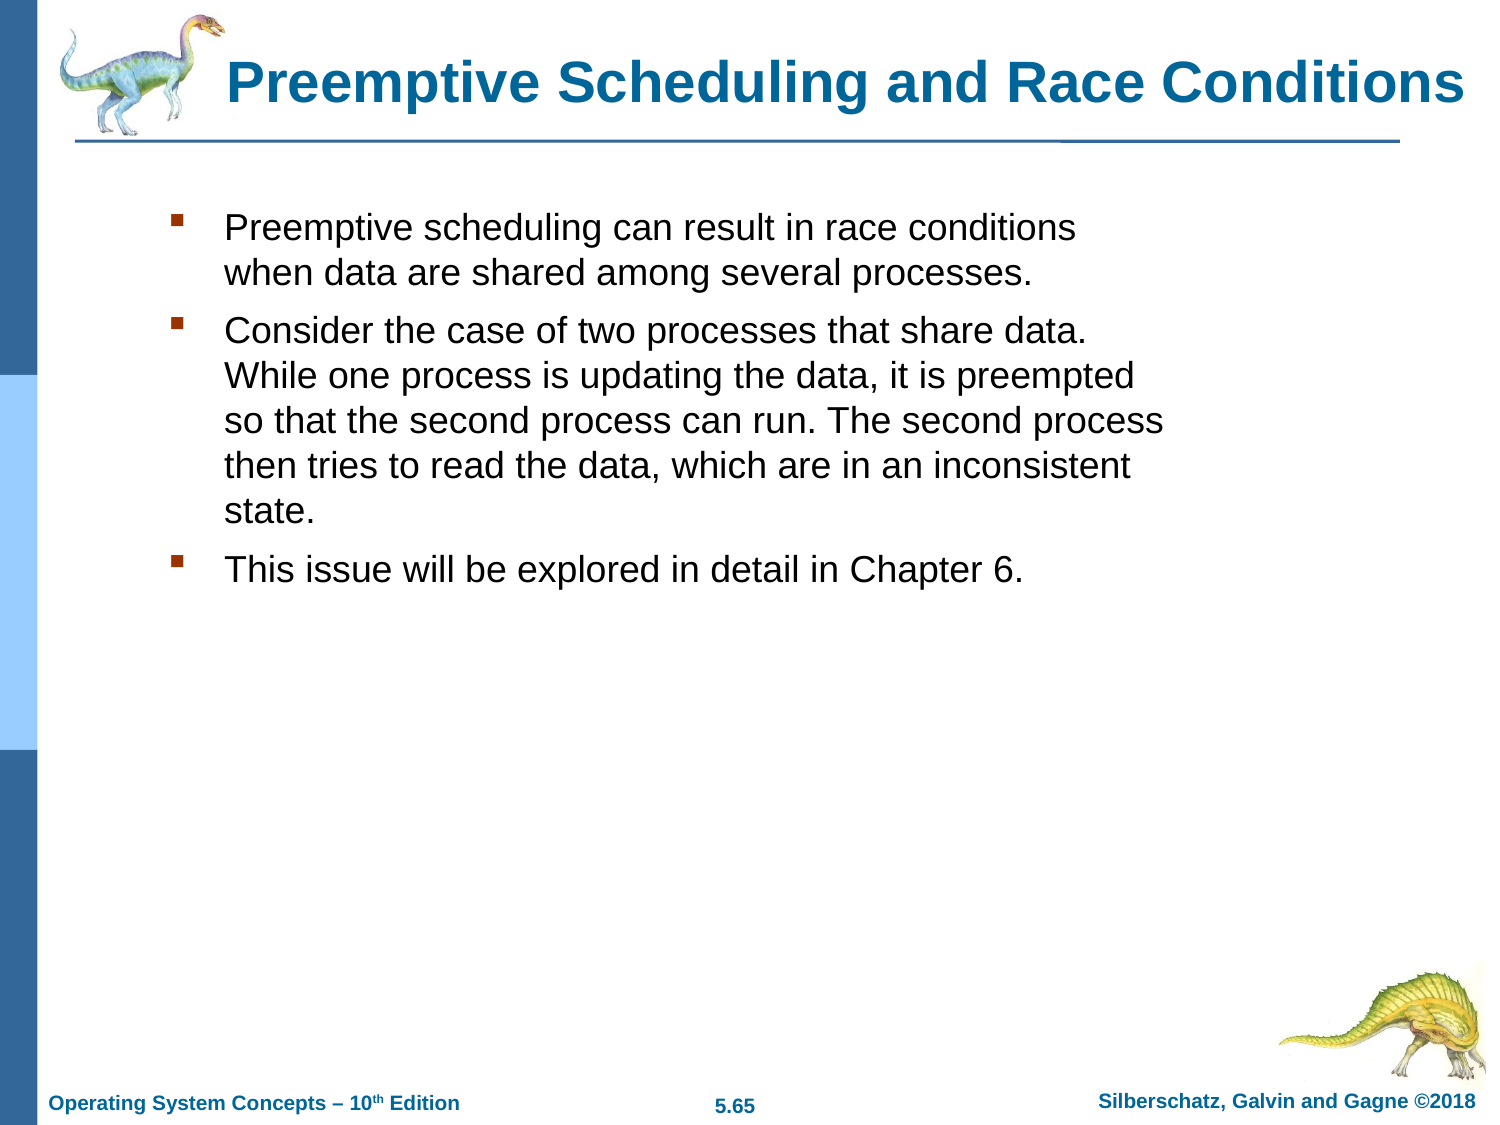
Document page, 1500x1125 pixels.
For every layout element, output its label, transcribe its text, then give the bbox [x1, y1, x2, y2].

picture [46, 0, 243, 149]
picture [1275, 959, 1486, 1090]
list Preemptive scheduling can result in race conditions when data are shared among several processes. Consider the case of two processes that share data. While one process is updating the data, it is preempted so that the second process can run. The second process then tries to read the data, which are in an inconsistent state. This issue will be explored in detail in Chapter 6. [152, 195, 1182, 954]
title Preemptive Scheduling and Race Conditions [202, 27, 1491, 122]
